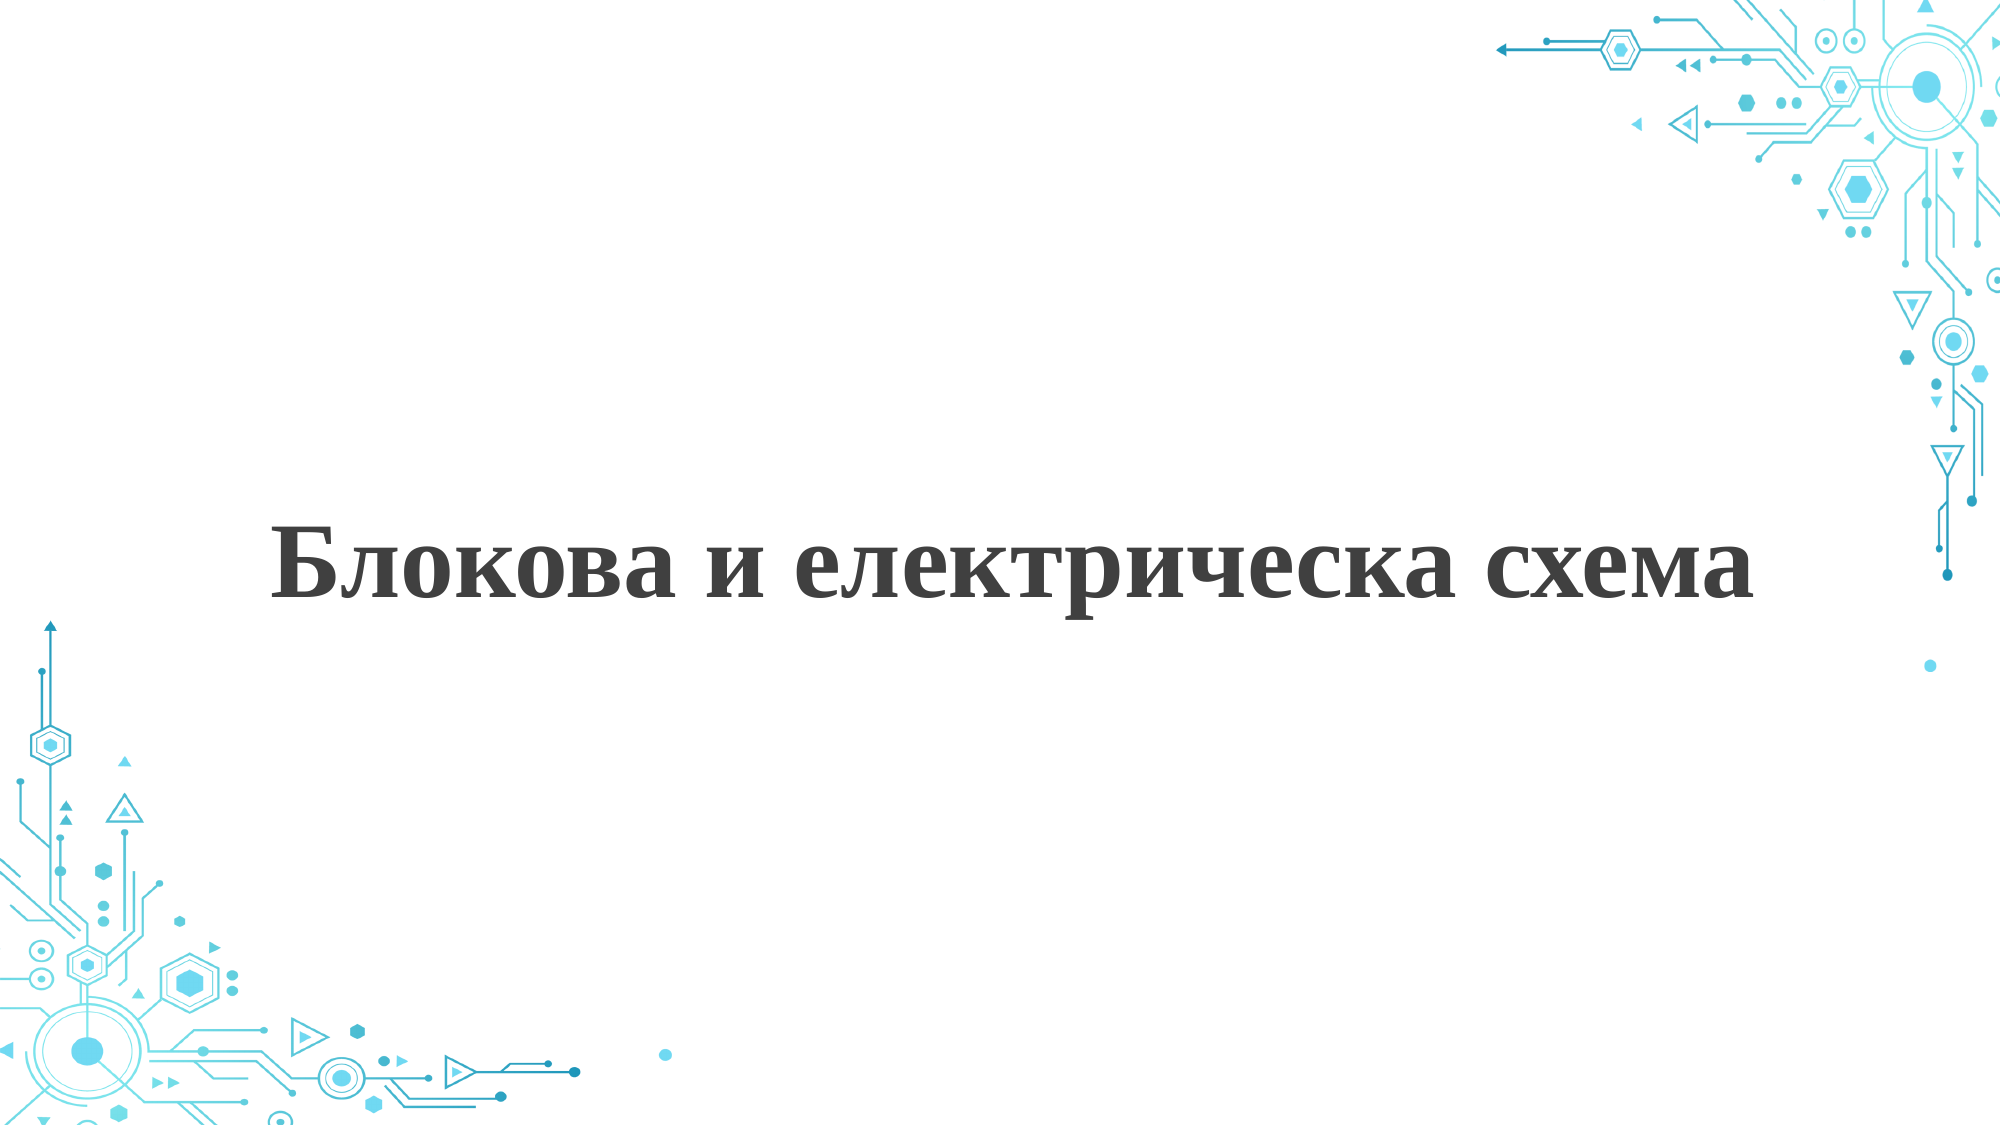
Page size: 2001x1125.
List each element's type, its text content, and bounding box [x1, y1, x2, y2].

title Блокова и електрическа схема [137, 453, 1495, 672]
picture [0, 620, 672, 1125]
picture [1412, 0, 2000, 671]
